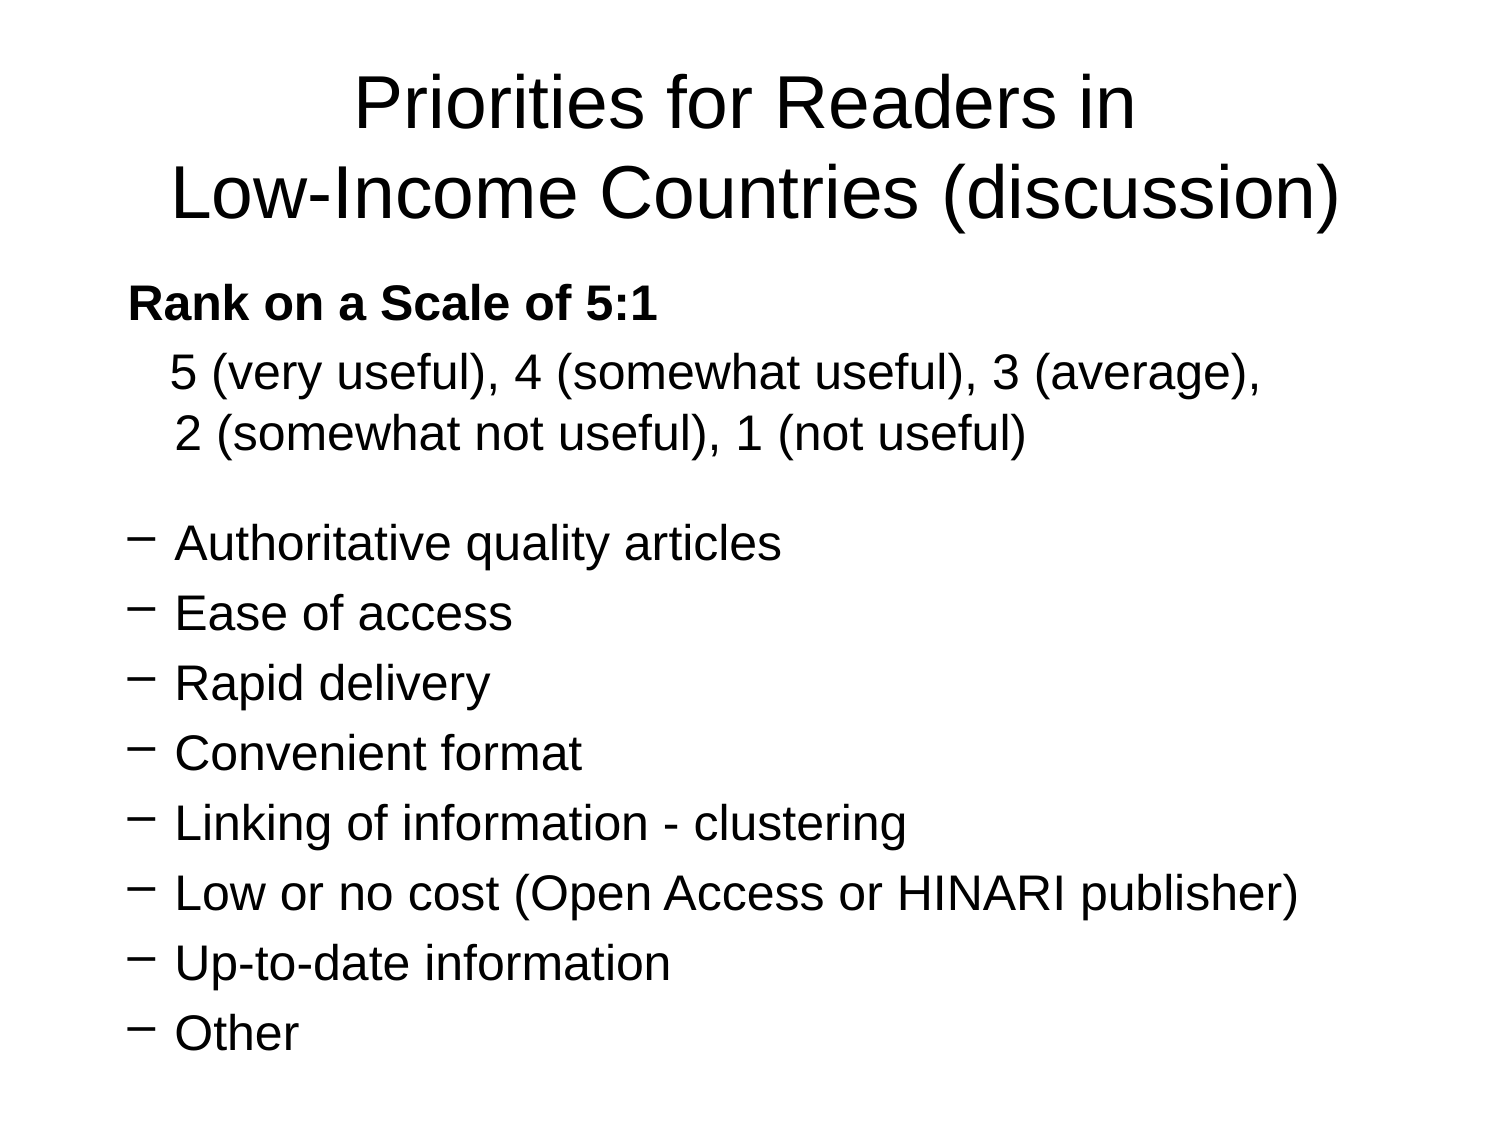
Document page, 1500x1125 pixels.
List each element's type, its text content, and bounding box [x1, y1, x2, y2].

title Priorities for Readers in Low-Income Countries (discussion) [37, 50, 1475, 238]
list Rank on a Scale of 5:1 5 (very useful), 4 (somewhat useful), 3 (average), 2 (somewhat not useful), 1 (not useful) Authoritative quality articles Ease of access Rapid delivery Convenient format Linking of information - clustering Low or no cost (Open Access or HINARI publisher) Up-to-date information Other [37, 262, 1425, 1075]
